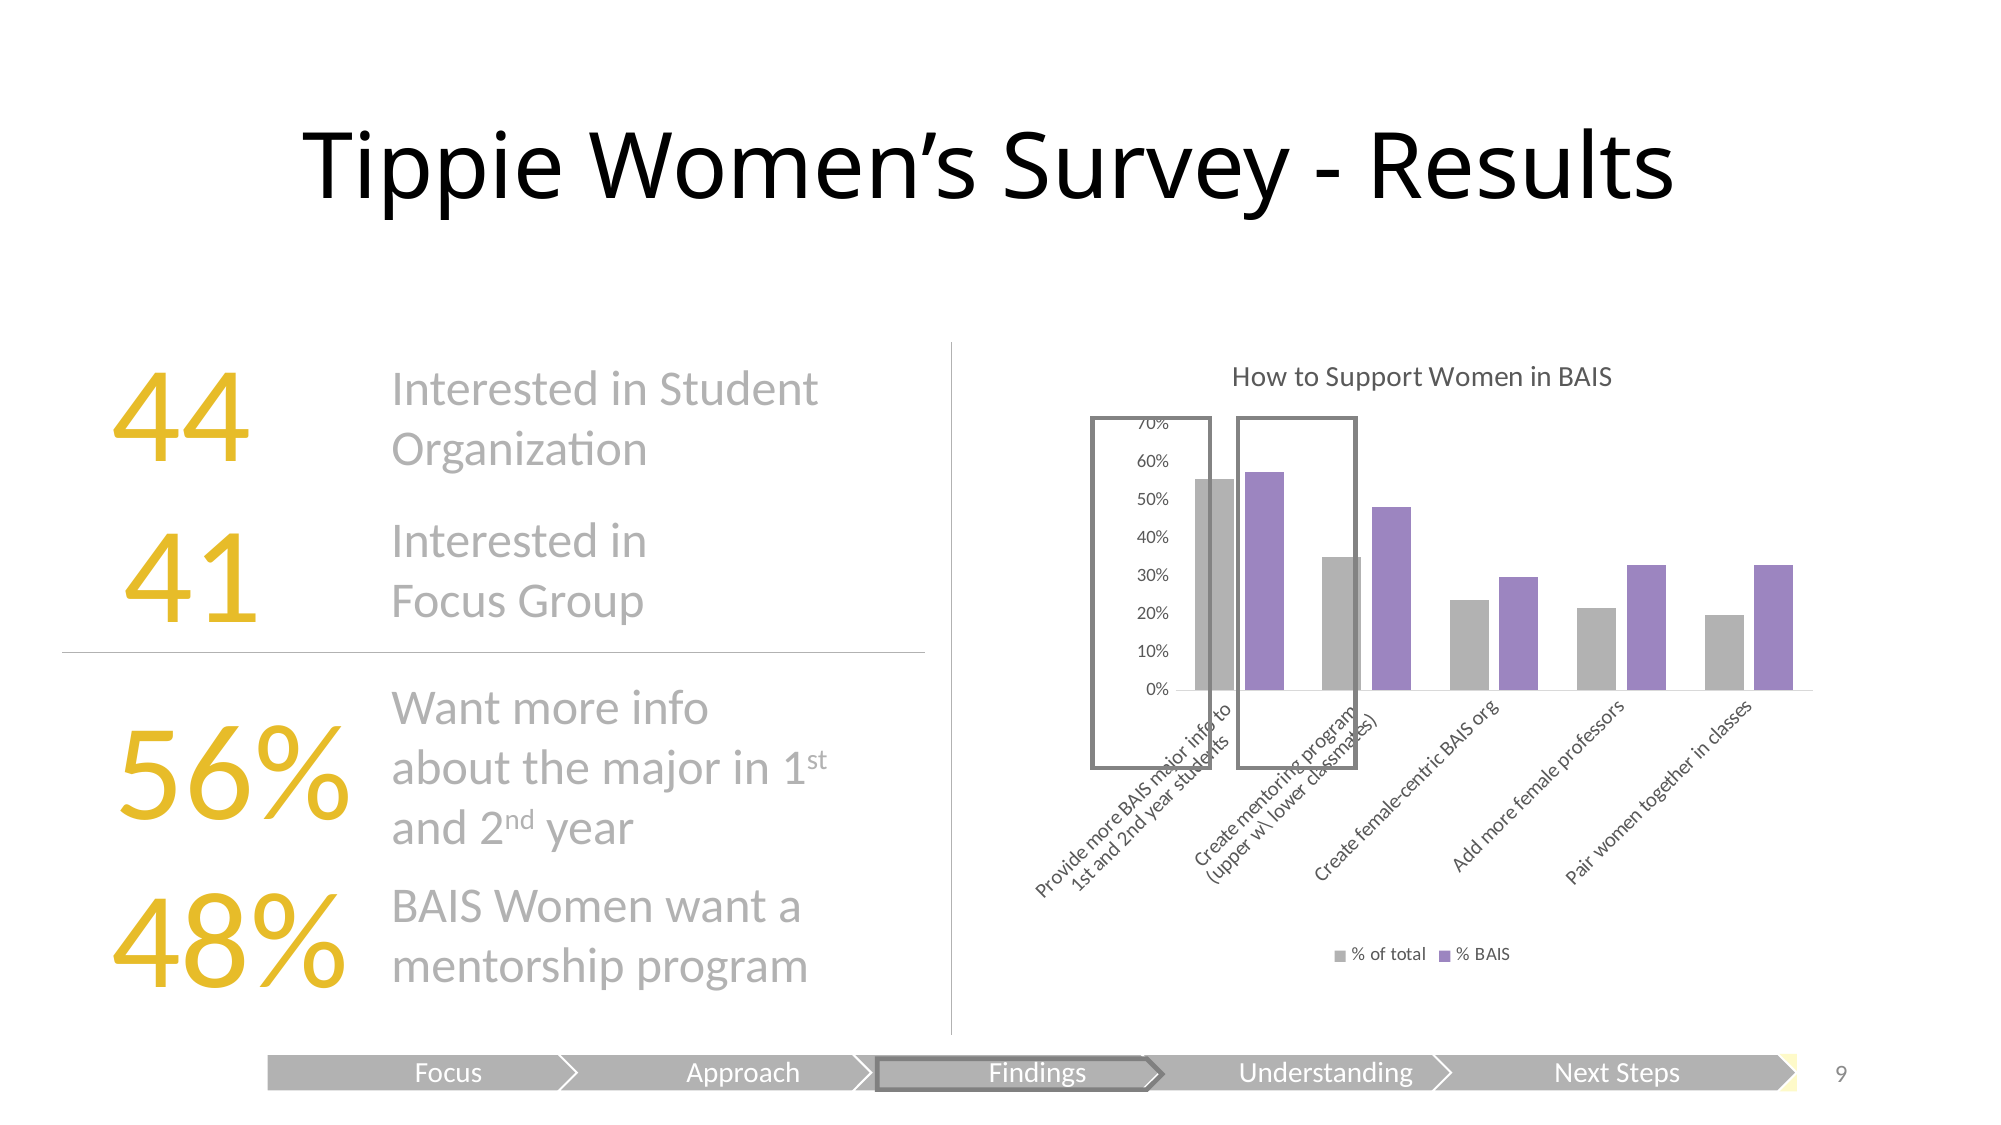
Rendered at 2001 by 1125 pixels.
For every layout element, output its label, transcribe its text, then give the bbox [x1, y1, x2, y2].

text_box [876, 1057, 1164, 1091]
text_box Want more info about the major in 1st and 2nd year [376, 666, 850, 862]
slide_number 9 [1412, 1042, 1863, 1103]
text_box 41 [108, 653, 301, 658]
text_box Interested in Student Organization [376, 348, 850, 483]
text_box 44 [97, 316, 290, 497]
title Tippie Women’s Survey - Results [137, 59, 1863, 278]
text_box 48% [96, 842, 372, 1023]
text_box Interested in Focus Group [376, 500, 768, 636]
text_box 56% [100, 674, 376, 855]
chart [1016, 334, 1830, 972]
text_box 41 [108, 477, 301, 652]
text_box BAIS Women want a mentorship program [376, 865, 850, 1000]
